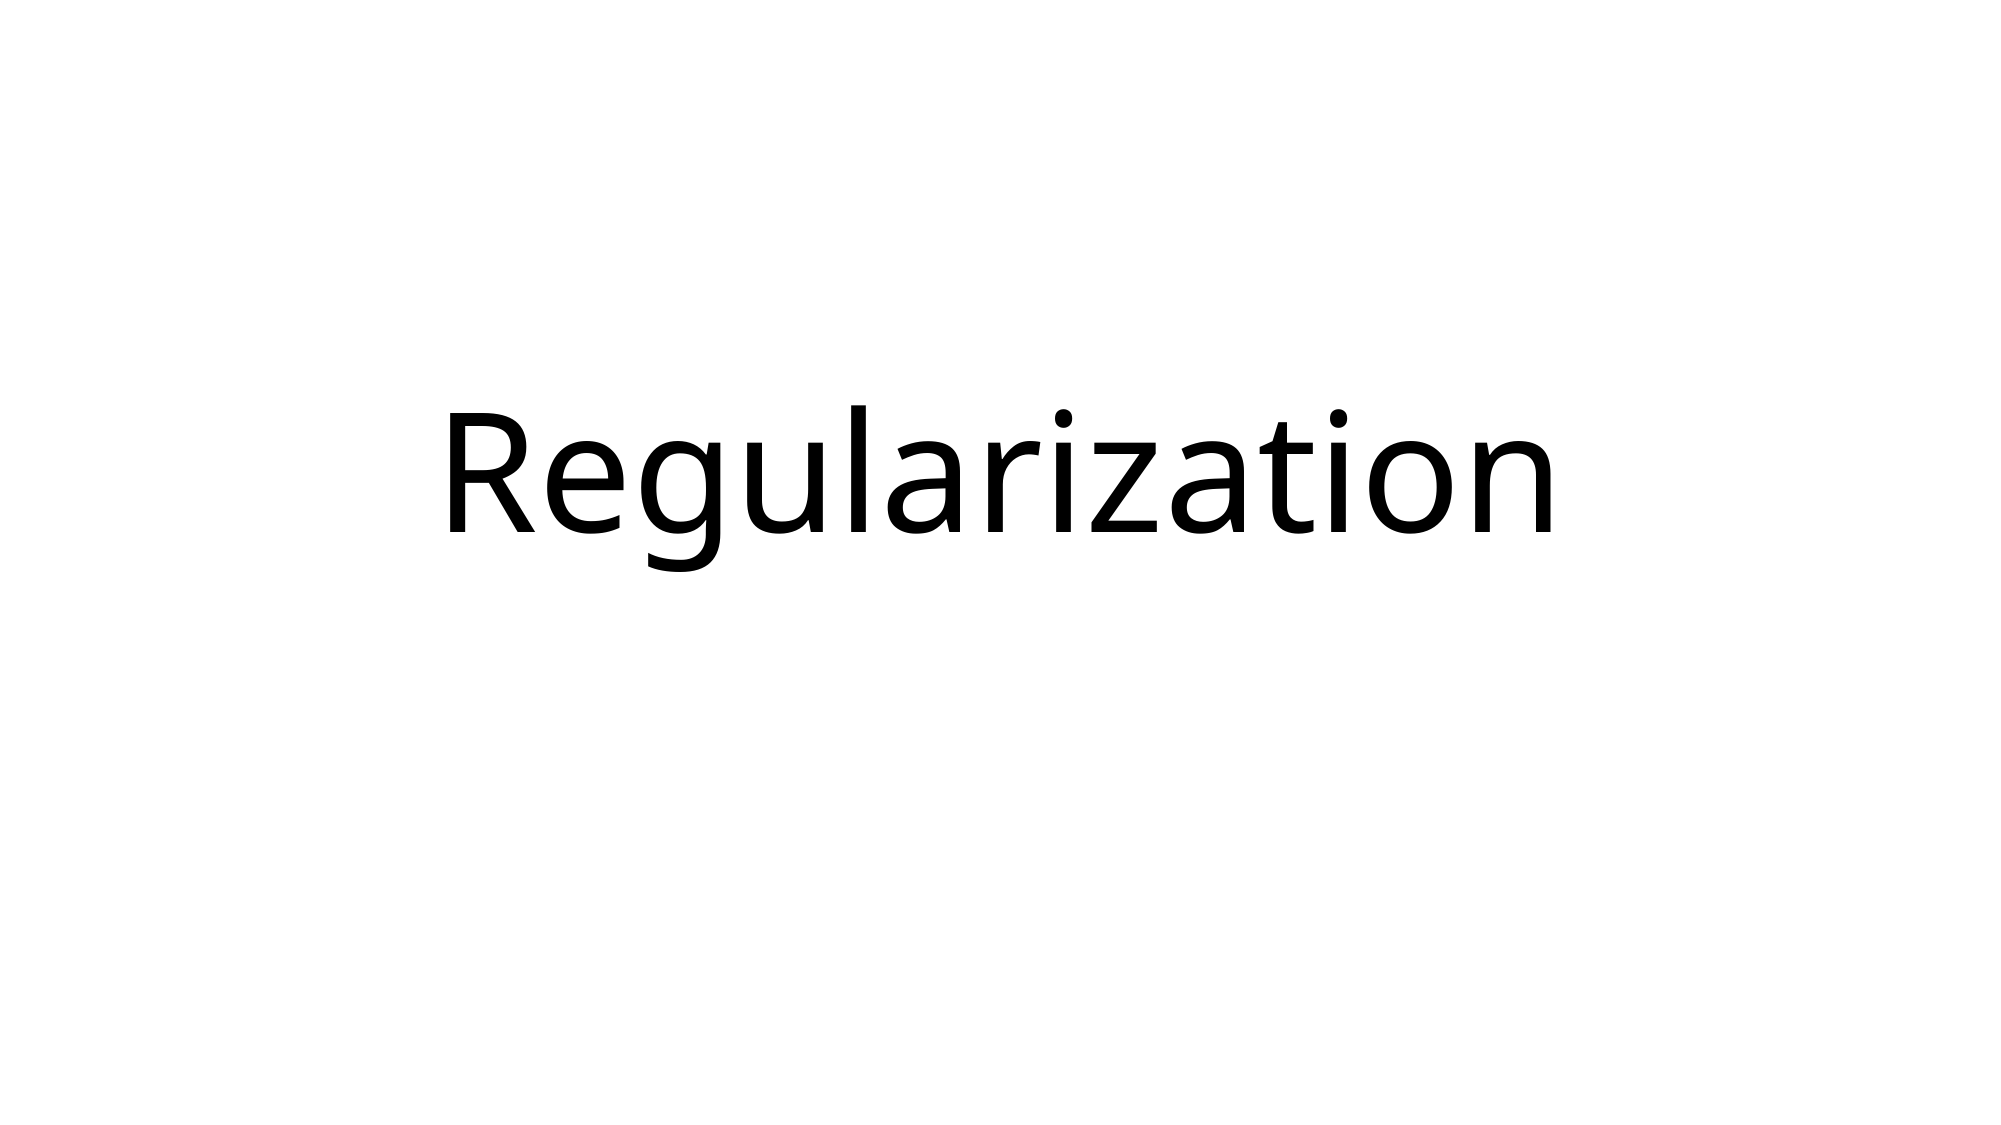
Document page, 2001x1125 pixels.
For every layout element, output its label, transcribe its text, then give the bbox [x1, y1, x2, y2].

title Regularization [249, 184, 1750, 576]
